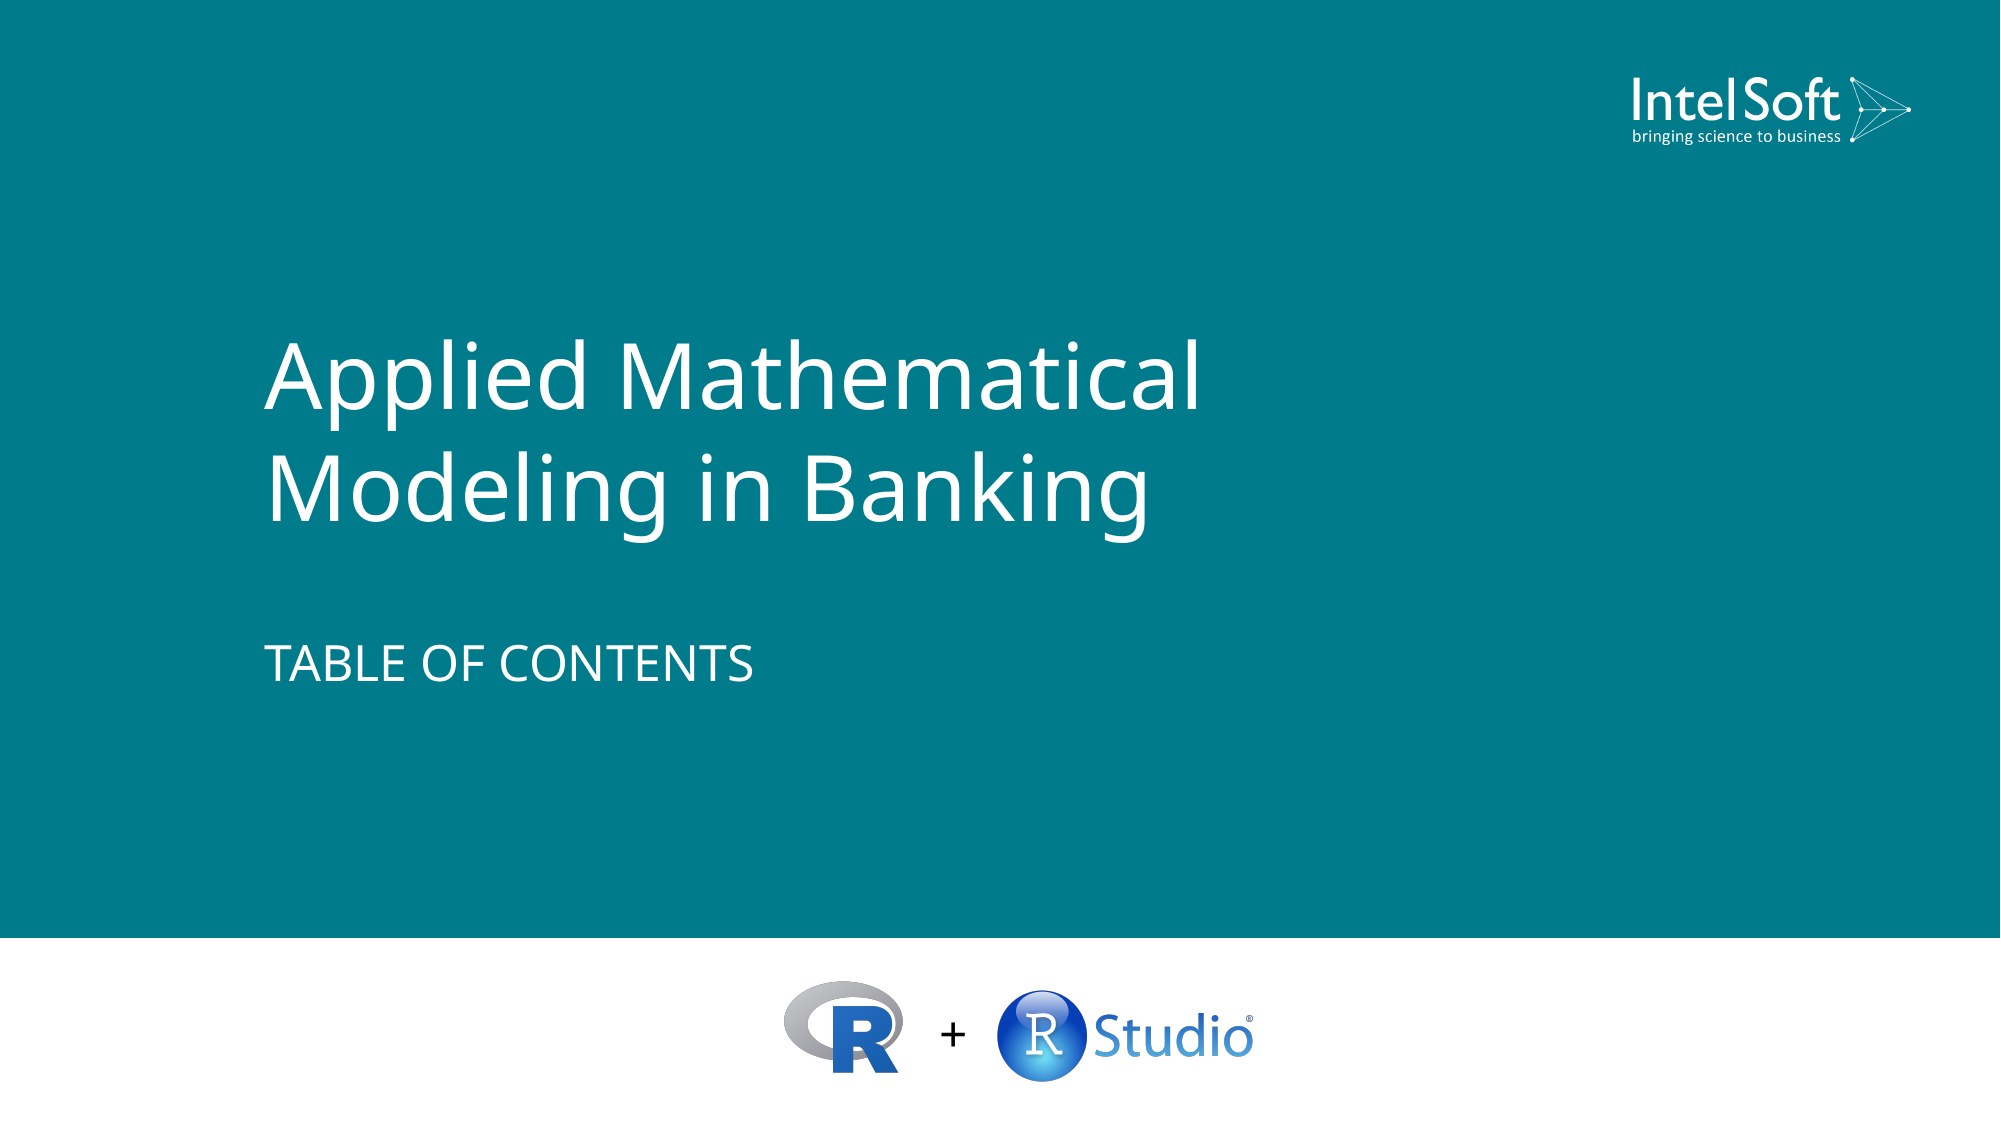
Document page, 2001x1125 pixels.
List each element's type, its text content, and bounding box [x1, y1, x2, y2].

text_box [784, 981, 1254, 1082]
picture [1633, 77, 1911, 145]
title Applied Mathematical Modeling in Banking [249, 159, 1490, 552]
subtitle TABLE OF CONTENTS [249, 624, 1750, 716]
